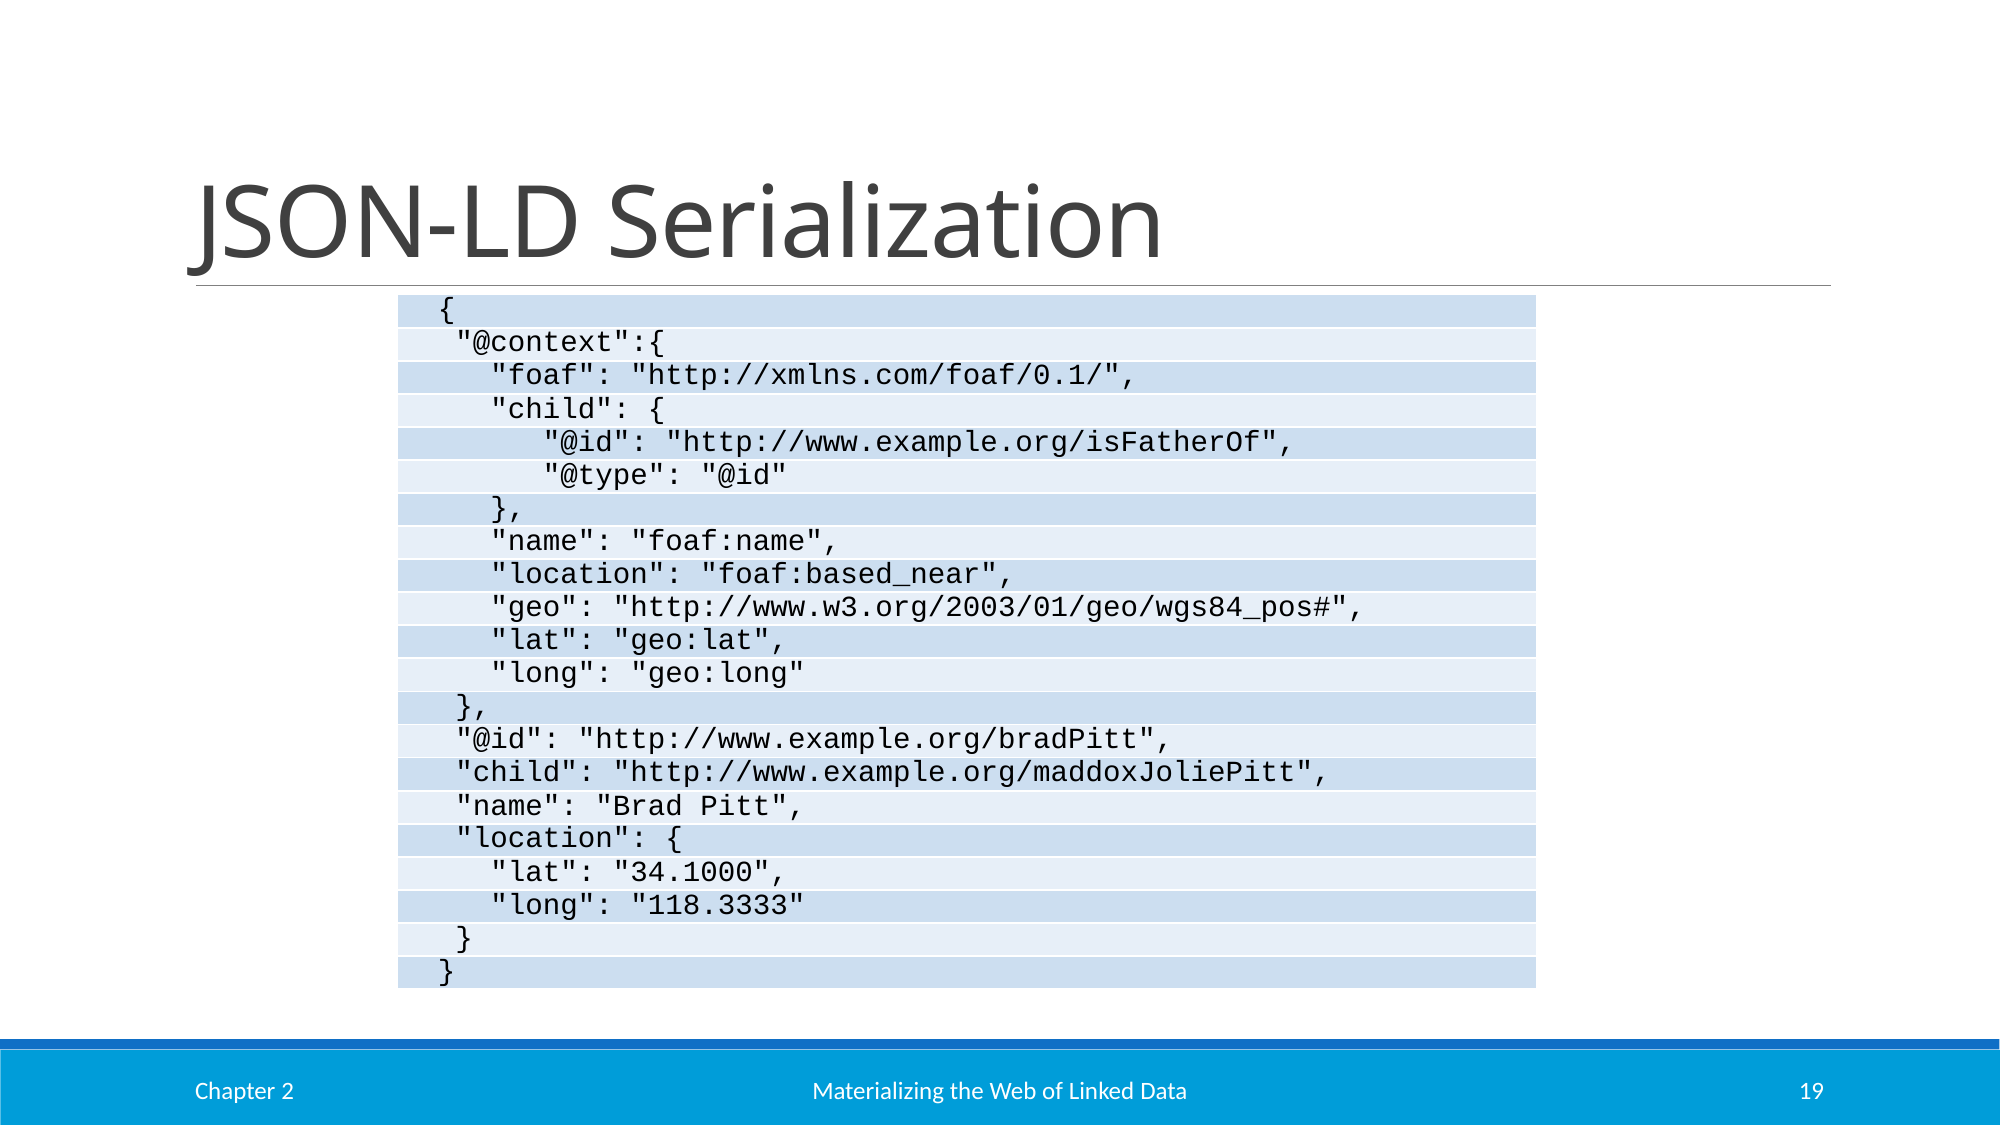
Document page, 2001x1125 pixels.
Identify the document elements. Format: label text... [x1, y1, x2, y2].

table_cell "geo": "http://www.w3.org/2003/01/geo/wgs84_pos#", [398, 593, 1536, 624]
title JSON-LD Serialization [180, 47, 1830, 285]
footer Materializing the Web of Linked Data [604, 1059, 1396, 1120]
table_cell "lat": "geo:lat", [398, 626, 1536, 657]
table_cell "@context":{ [398, 329, 1536, 360]
table_cell "@type": "@id" [398, 461, 1536, 492]
table_cell "long": "118.3333" [398, 891, 1536, 922]
table_cell "location": "foaf:based_near", [398, 560, 1536, 591]
table_cell } [398, 924, 1536, 955]
table_cell "foaf": "http://xmlns.com/foaf/0.1/", [398, 362, 1536, 393]
table_cell "long": "geo:long" [398, 659, 1536, 691]
table_cell "lat": "34.1000", [398, 858, 1536, 889]
table_cell } [398, 957, 1536, 988]
table_cell "child": { [398, 395, 1536, 426]
slide_number Chapter 2 [180, 1059, 586, 1120]
table_header { [398, 295, 1536, 327]
table_cell }, [398, 692, 1536, 724]
slide_number 19 [1624, 1059, 1840, 1120]
table_cell "name": "Brad Pitt", [398, 792, 1536, 823]
table_cell "child": "http://www.example.org/maddoxJoliePitt", [398, 758, 1536, 790]
table_cell "name": "foaf:name", [398, 527, 1536, 558]
table_cell "@id": "http://www.example.org/bradPitt", [398, 725, 1536, 757]
table_cell }, [398, 494, 1536, 525]
table_cell "location": { [398, 825, 1536, 856]
table_cell "@id": "http://www.example.org/isFatherOf", [398, 428, 1536, 459]
